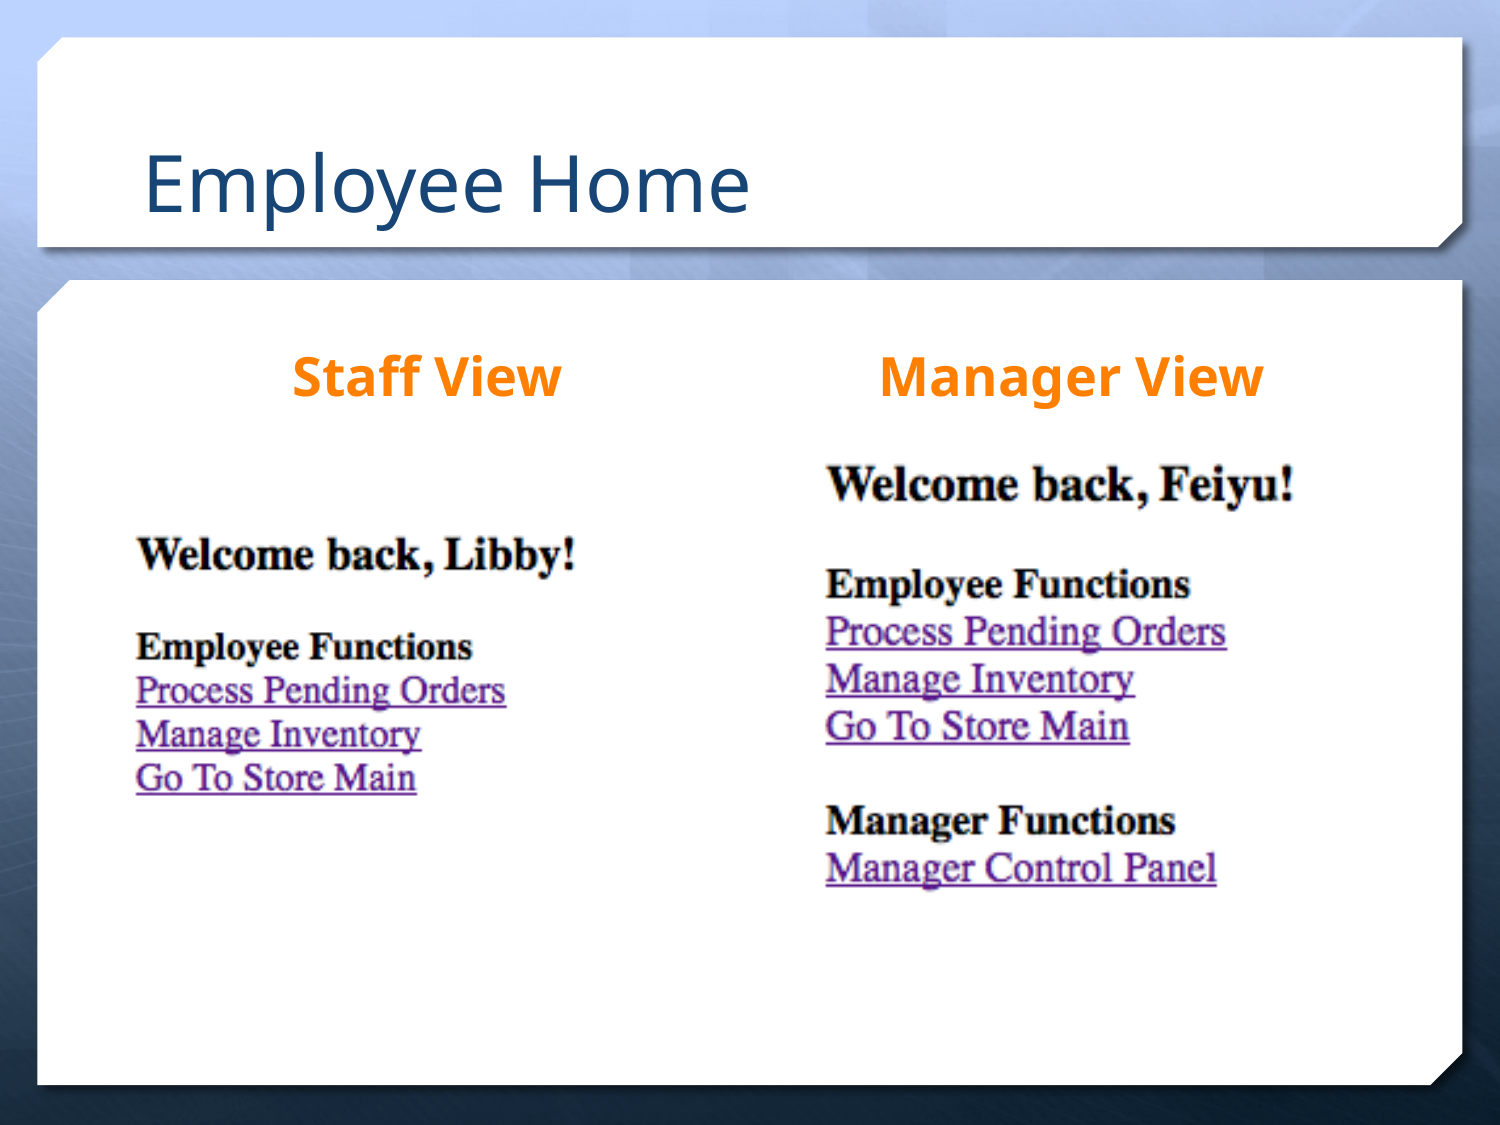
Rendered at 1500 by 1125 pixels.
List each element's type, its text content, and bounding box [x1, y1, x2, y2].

list Manager View [771, 303, 1372, 447]
title Employee Home [127, 48, 1372, 236]
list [815, 449, 1329, 978]
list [127, 517, 729, 910]
list Staff View [127, 303, 728, 447]
